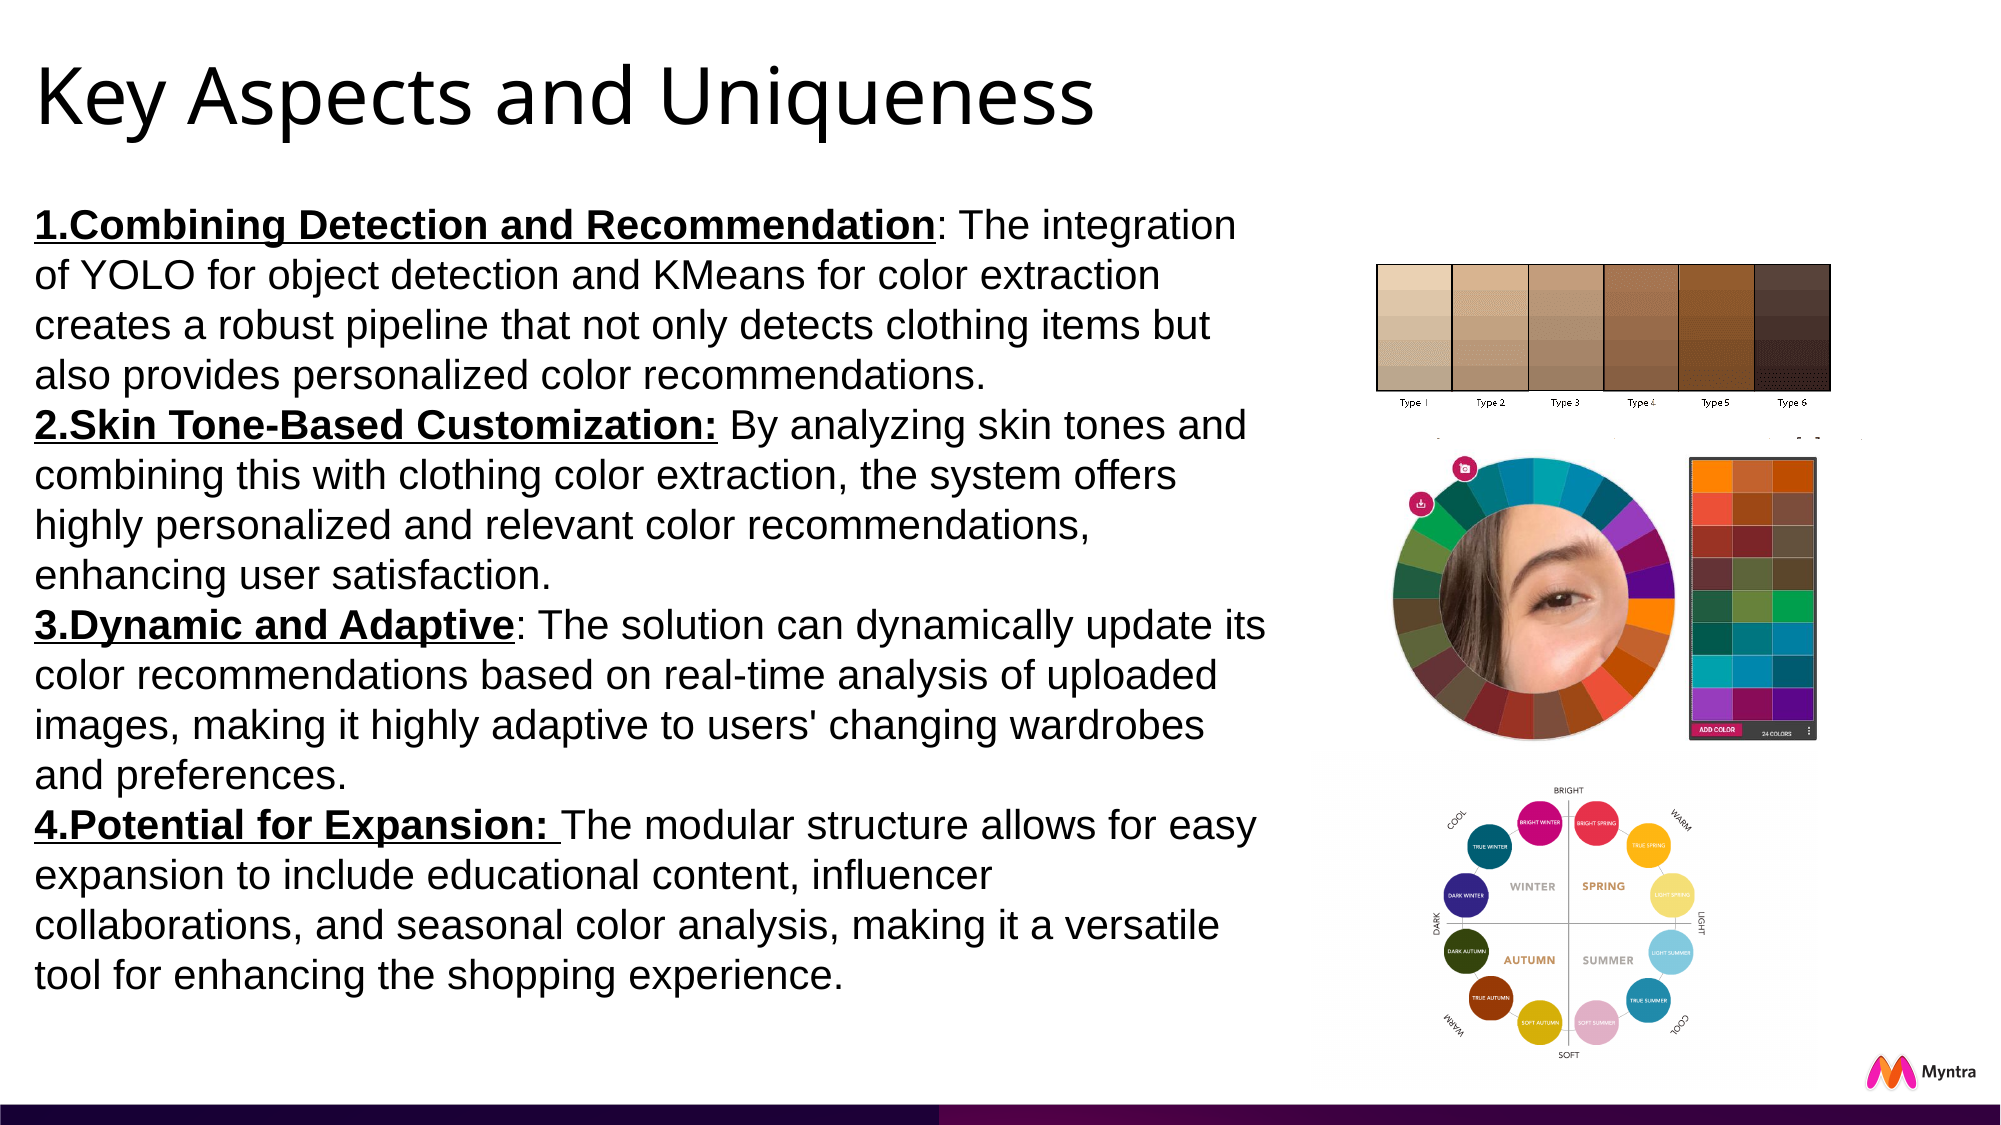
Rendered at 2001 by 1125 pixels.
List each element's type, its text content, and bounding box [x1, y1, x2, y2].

picture [0, 0, 2001, 1125]
text_box 1.Combining Detection and Recommendation: The integration of YOLO for object detection and KMeans for color extraction creates a robust pipeline that not only detects clothing items but also provides personalized color recommendations. 2.Skin Tone-Based Customization: By analyzing skin tones and combining this with clothing color extraction, the system offers highly personalized and relevant color recommendations, enhancing user satisfaction. 3.Dynamic and Adaptive: The solution can dynamically update its color recommendations based on real-time analysis of uploaded images, making it highly adaptive to users' changing wardrobes and preferences. 4.Potential for Expansion: The modular structure allows for easy expansion to include educational content, influencer collaborations, and seasonal color analysis, making it a versatile tool for enhancing the shopping experience. [19, 190, 1285, 1006]
title Key Aspects and Uniqueness [19, 0, 1745, 208]
